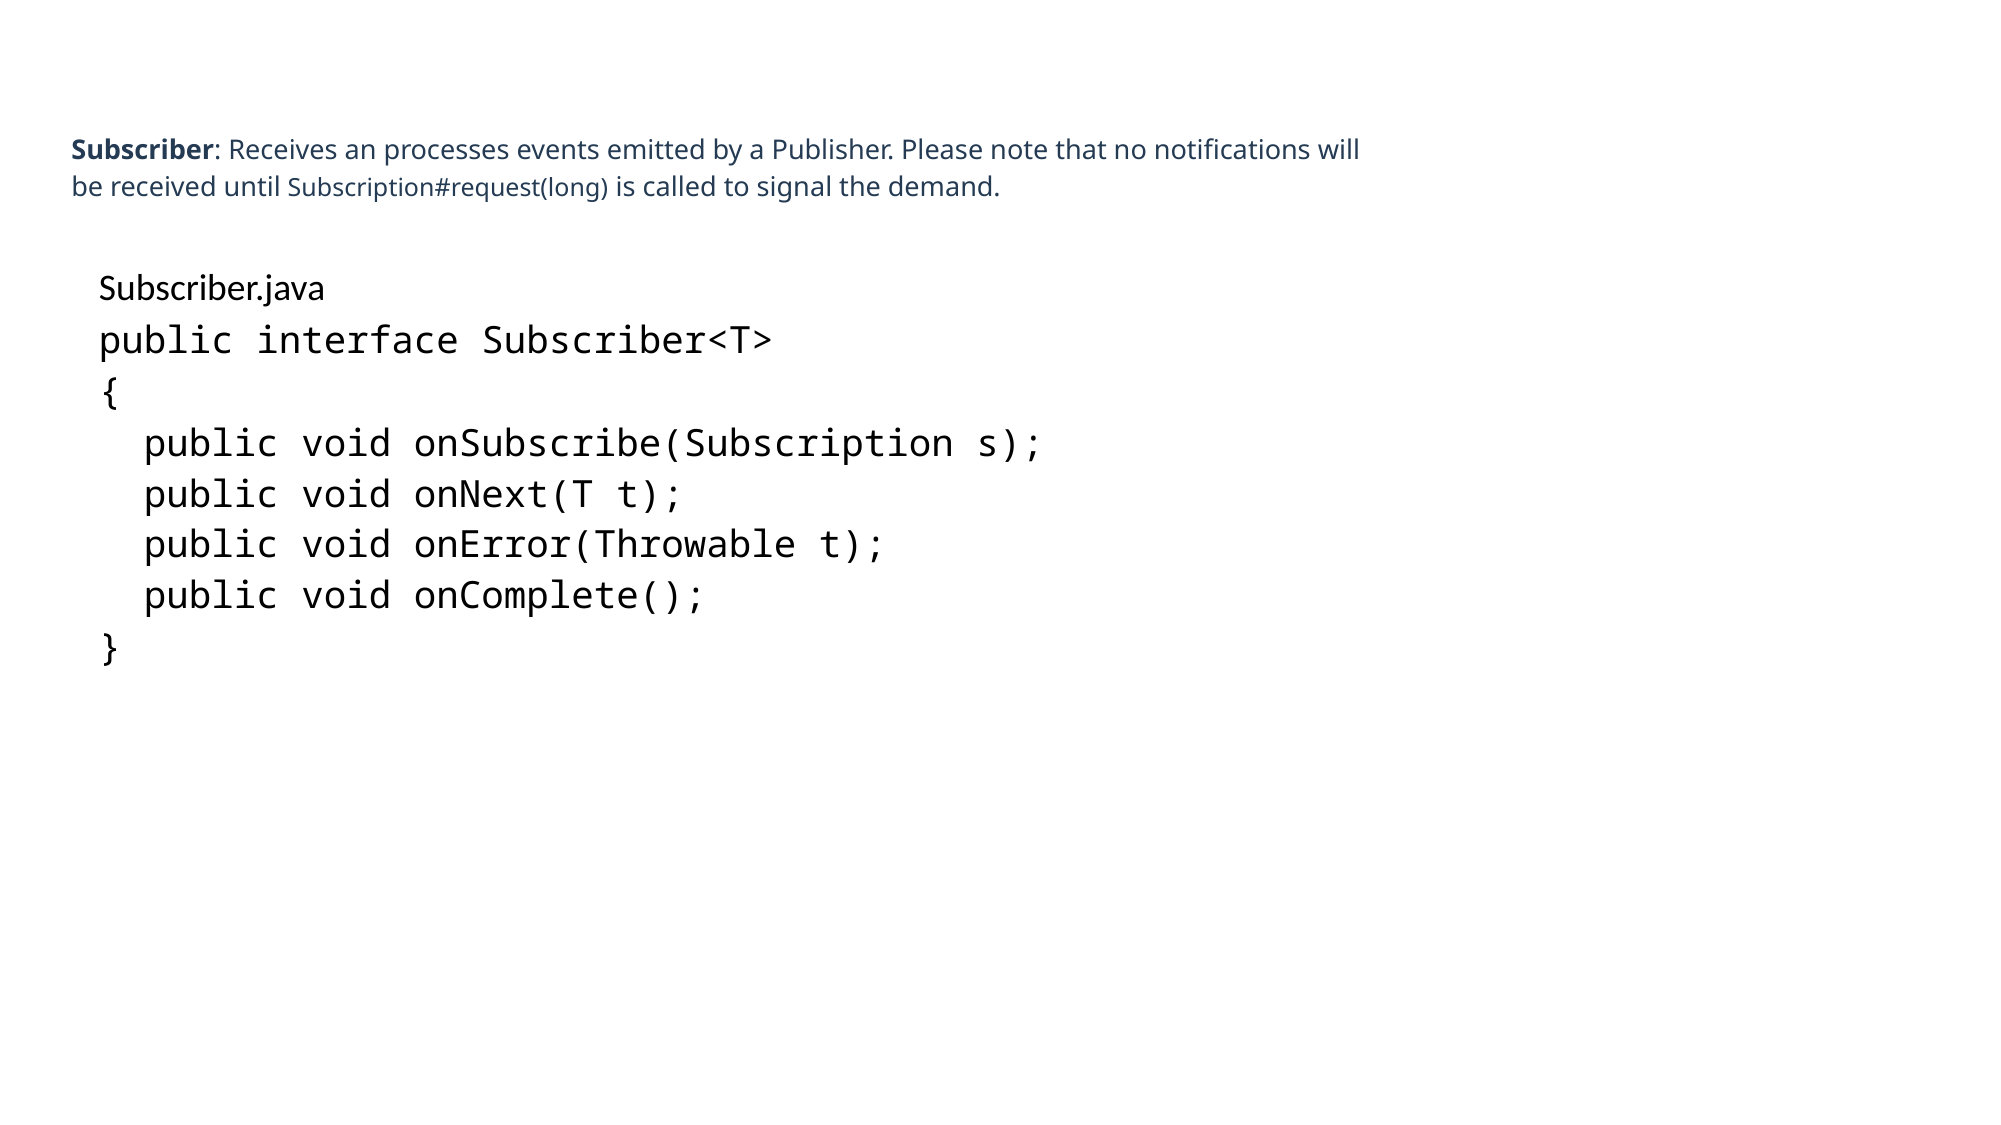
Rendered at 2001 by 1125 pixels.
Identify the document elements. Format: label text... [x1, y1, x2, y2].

text_box Subscriber: Receives an processes events emitted by a Publisher. Please note that no notifications will be received until Subscription#request(long) is called to signal the demand. [56, 125, 1407, 210]
table_header Subscriber.java [99, 269, 1186, 314]
table_cell public interface Subscriber<T> { public void onSubscribe(Subscription s); public void onNext(T t); public void onError(Throwable t); public void onComplete(); } [99, 314, 1186, 629]
